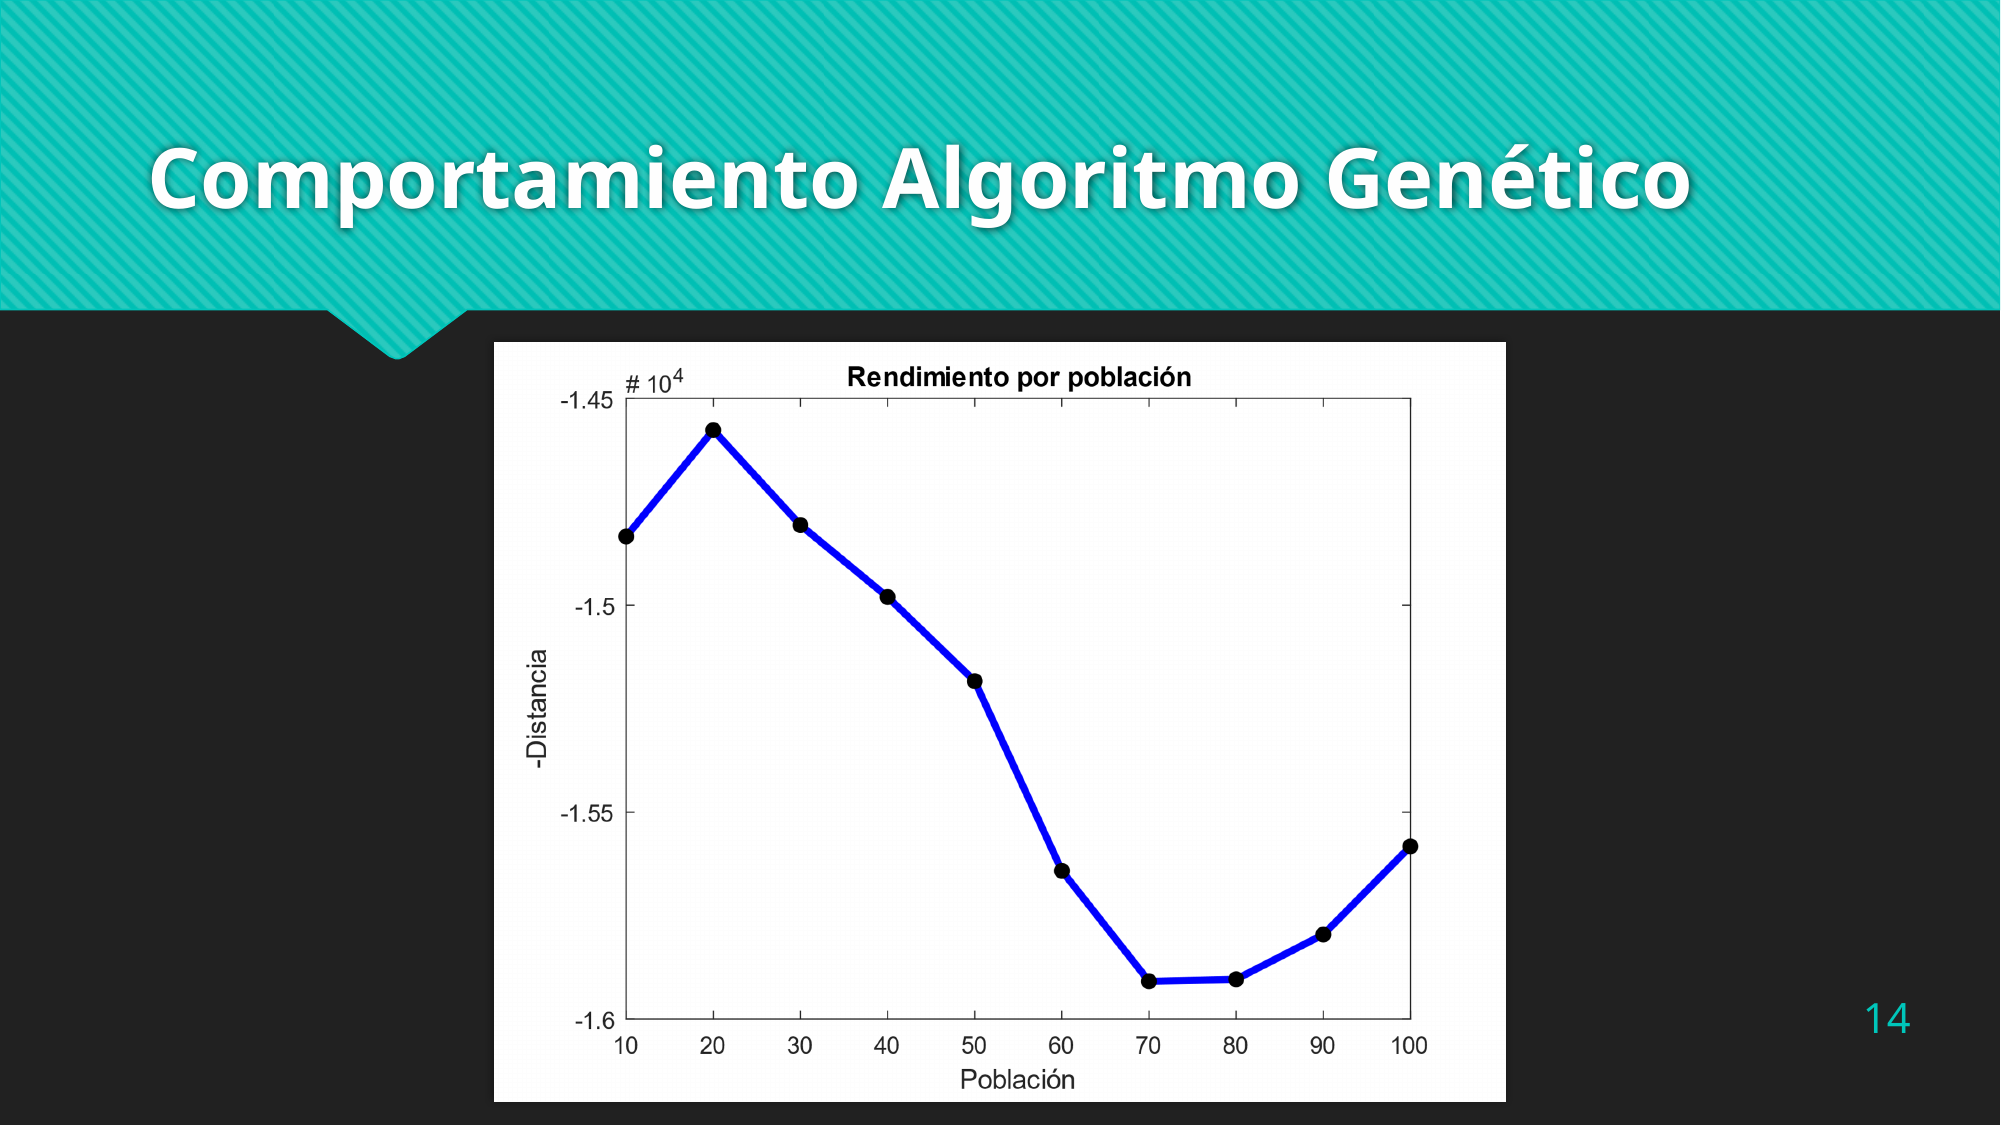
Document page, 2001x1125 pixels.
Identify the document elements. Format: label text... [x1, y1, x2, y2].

title Comportamiento Algoritmo Genético [132, 73, 1868, 233]
slide_number 14 [1751, 970, 1926, 1051]
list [493, 342, 1507, 1102]
